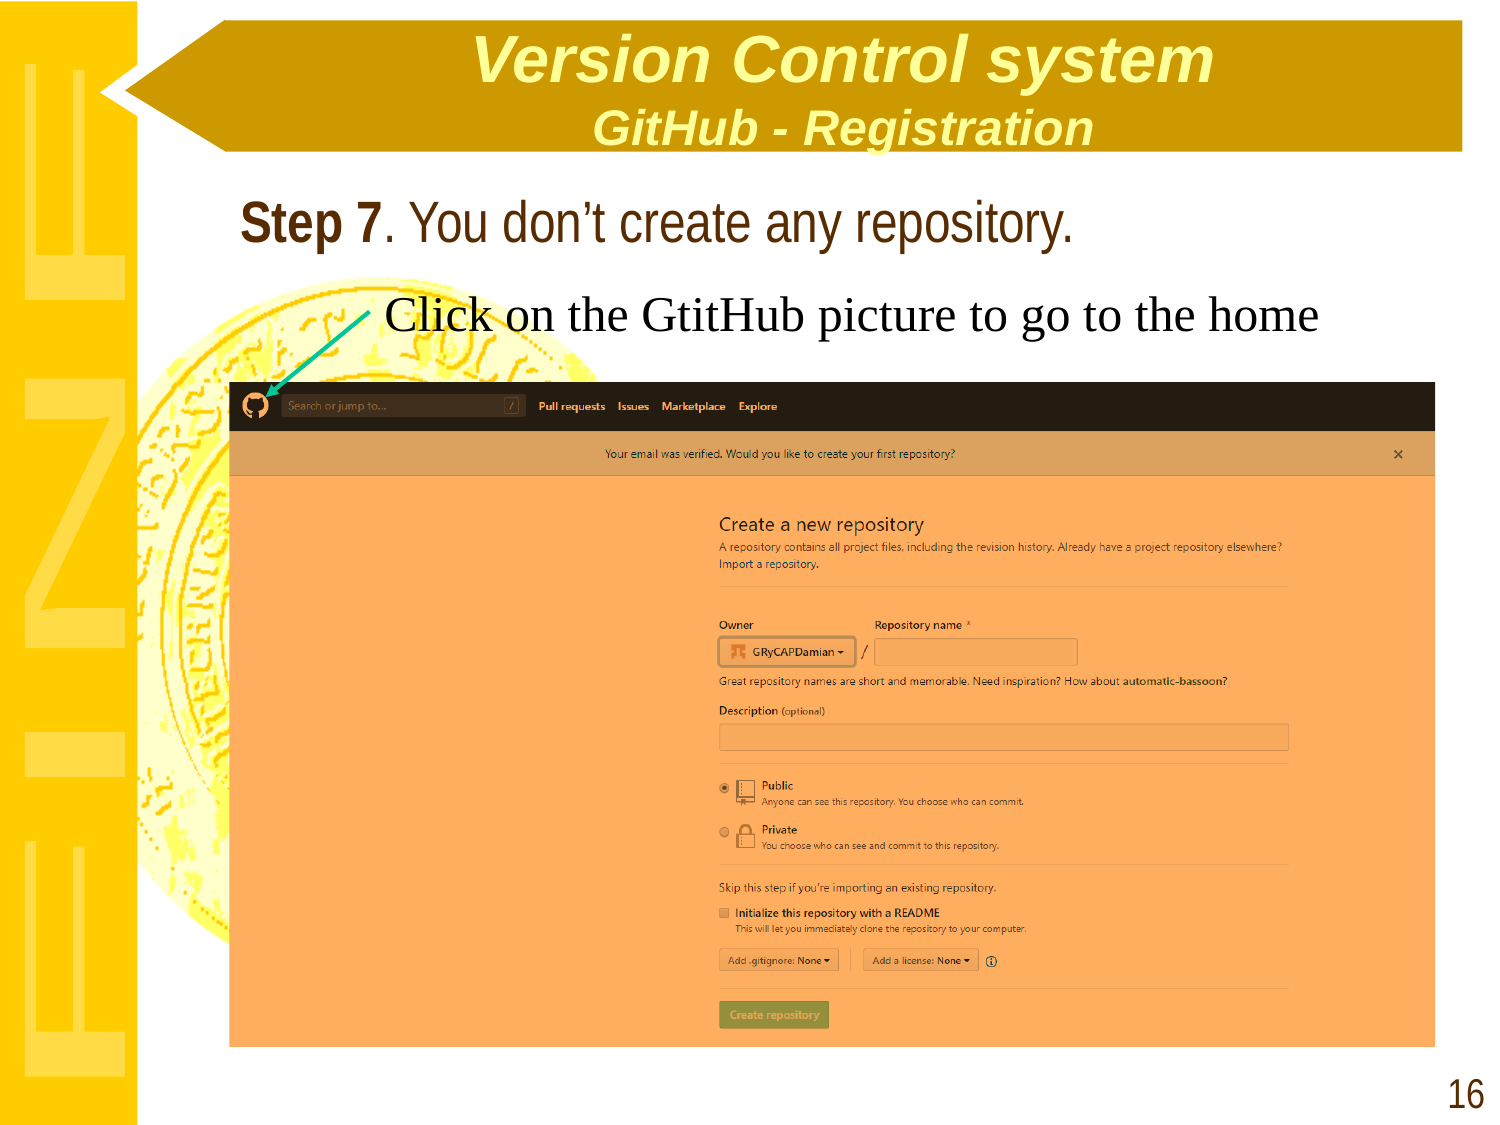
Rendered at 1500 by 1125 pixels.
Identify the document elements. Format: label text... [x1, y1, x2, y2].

list Step 7. You don’t create any repository. [150, 176, 1463, 279]
picture [138, 276, 1436, 1048]
text_box Click on the GtitHub picture to go to the home [369, 274, 1400, 349]
title Version Control system GitHub - Registration [225, 20, 1463, 152]
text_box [265, 311, 370, 398]
